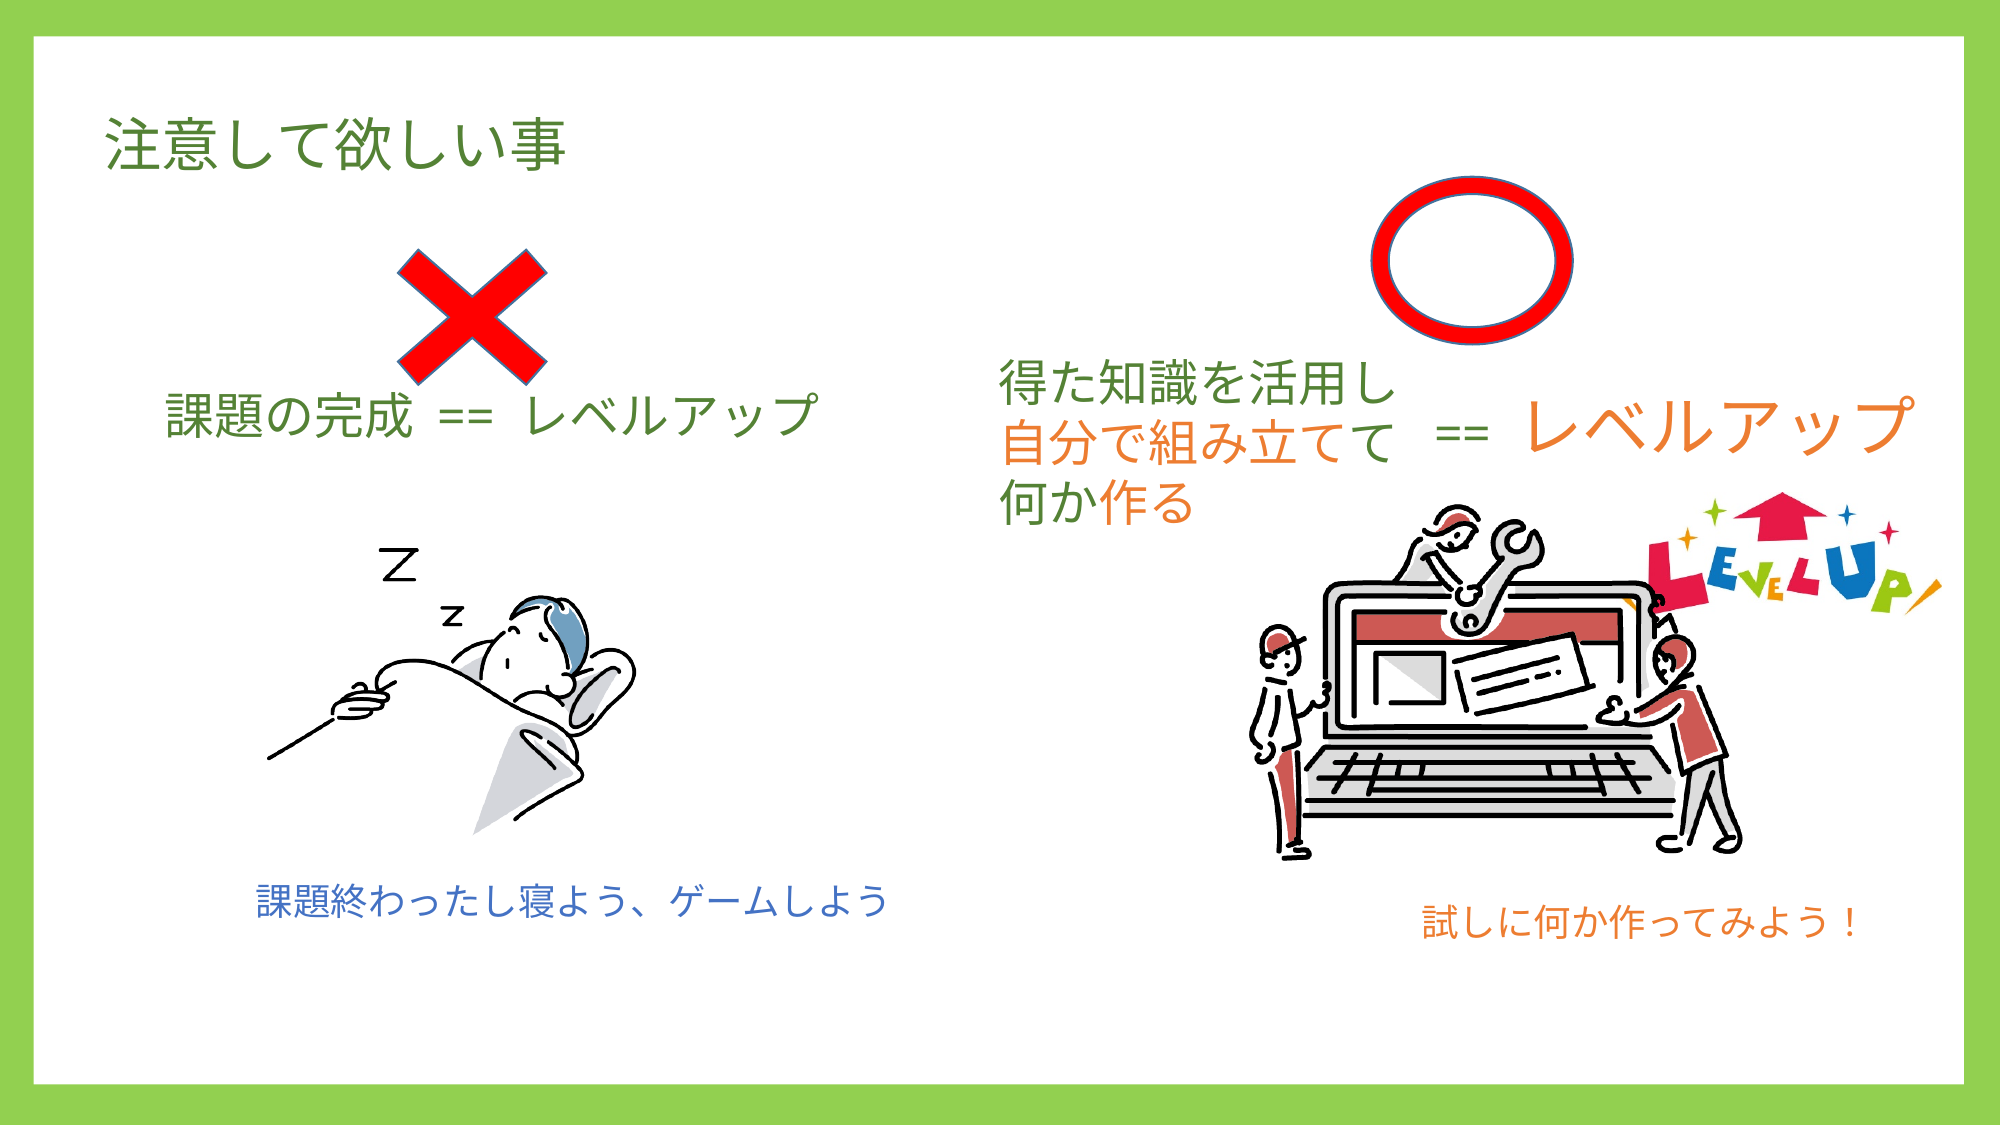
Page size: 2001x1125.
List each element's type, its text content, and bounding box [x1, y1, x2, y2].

picture [230, 453, 669, 892]
text_box == レベルアップ [1419, 377, 1932, 473]
text_box 得た知識を活用し 自分で組み立てて 何か作る [984, 343, 1414, 539]
picture [1190, 404, 1942, 1012]
text_box 課題終わったし寝よう、ゲームしよう [240, 870, 907, 931]
text_box 試しに何か作ってみよう！ [1797, 891, 1884, 952]
text_box [396, 248, 548, 387]
text_box 課題の完成 == レベルアップ [149, 377, 835, 453]
text_box 注意して欲しい事 [88, 100, 582, 185]
text_box [1370, 175, 1574, 346]
